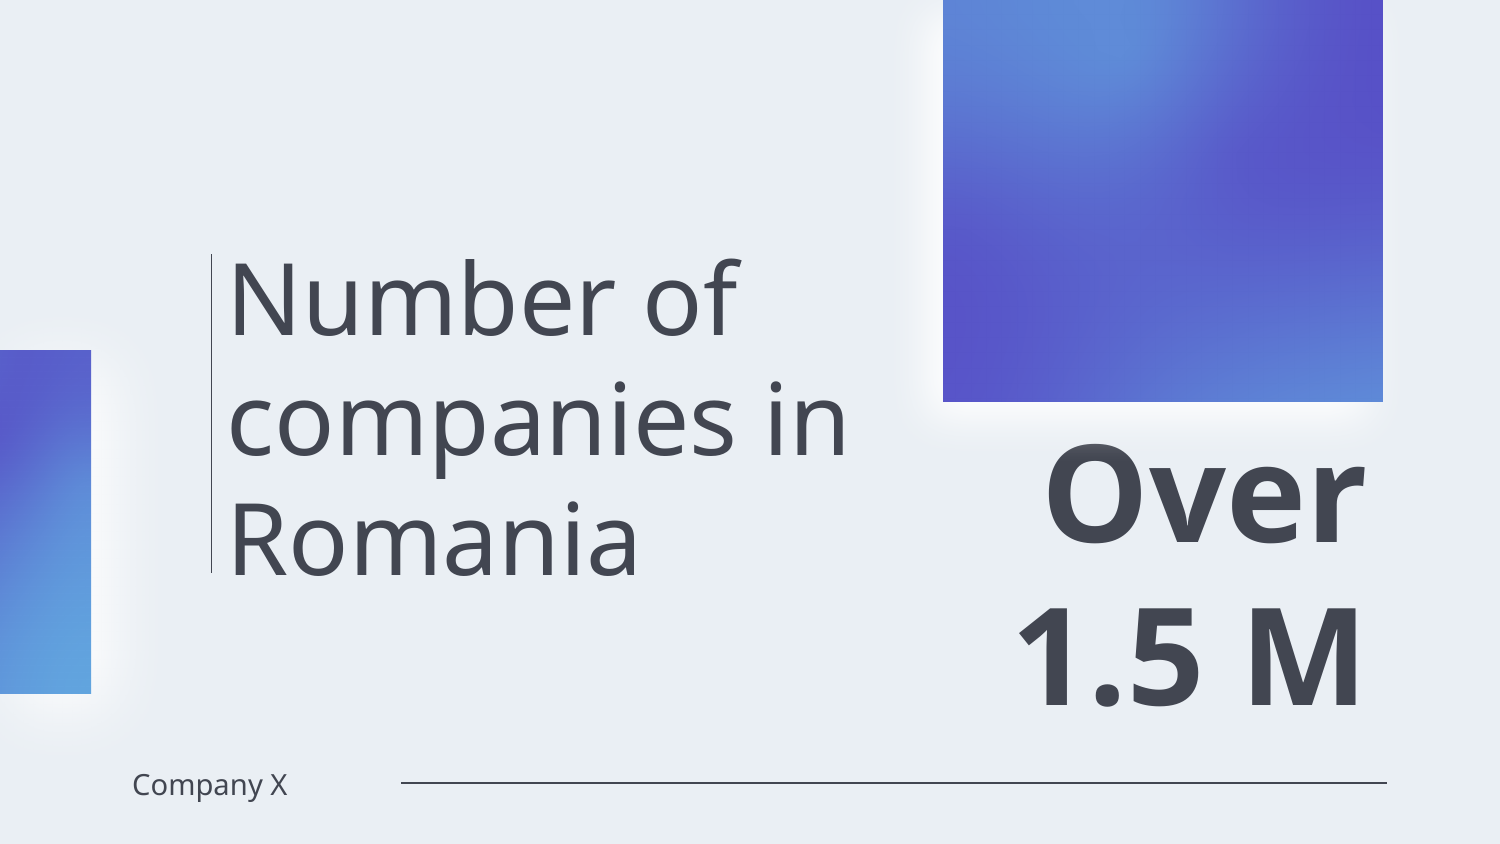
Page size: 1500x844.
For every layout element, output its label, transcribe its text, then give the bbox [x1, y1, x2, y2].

picture [0, 350, 92, 694]
subtitle Number of companies in Romania [211, 220, 913, 594]
title Over 1.5 M [943, 554, 1383, 748]
text_box Company X [116, 755, 402, 812]
picture [942, 0, 1384, 402]
